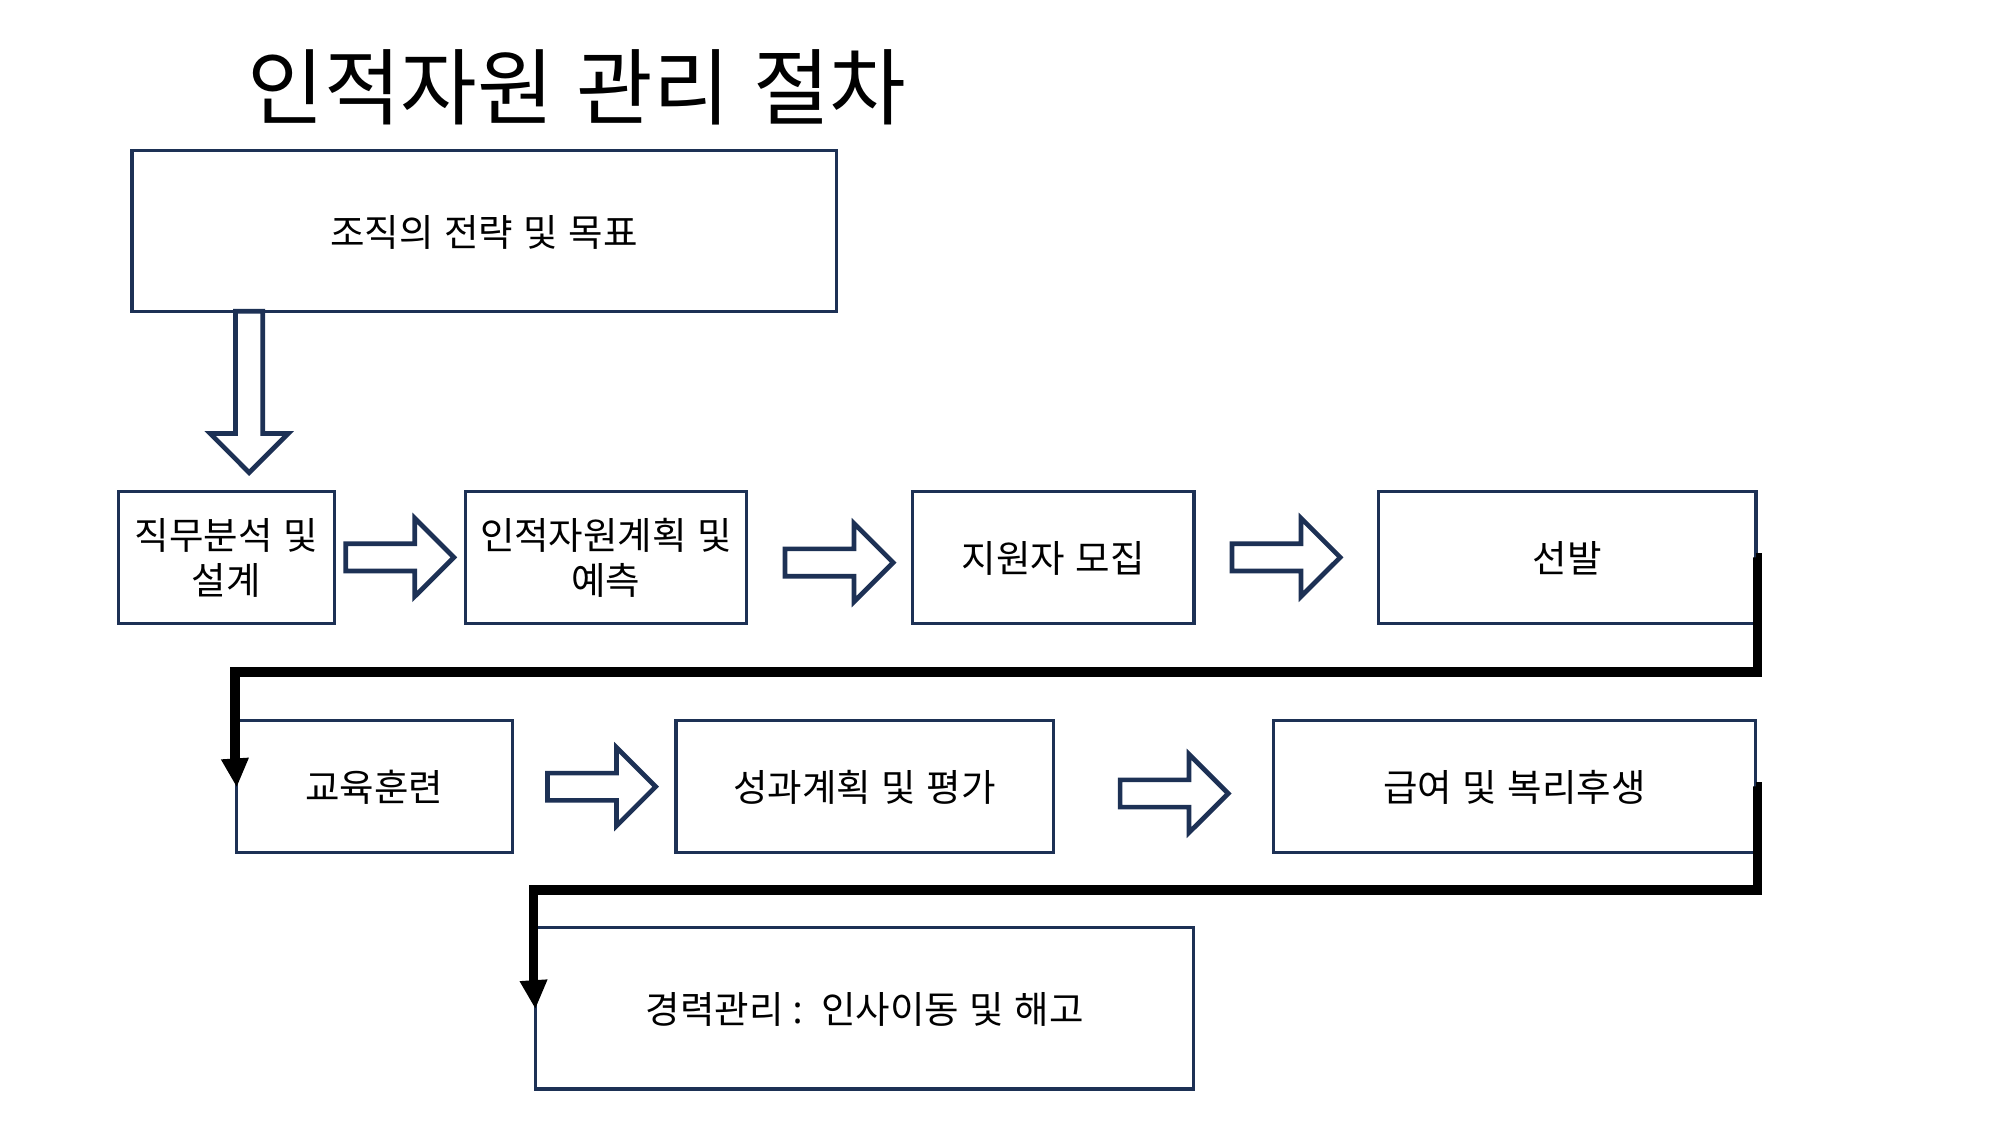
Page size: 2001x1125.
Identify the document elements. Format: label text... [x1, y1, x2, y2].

text_box 조직의 전략 및 목표 [131, 149, 837, 313]
text_box [344, 515, 455, 557]
text_box 지원자 모집 [911, 490, 1195, 557]
text_box [1231, 515, 1342, 557]
text_box [784, 520, 890, 557]
text_box [207, 310, 291, 475]
text_box 직무분석 및 설계 [117, 490, 336, 624]
text_box 인적자원계획 및 예측 [464, 490, 748, 557]
text_box 경력관리: 인사이동 및 해고 [534, 1008, 1195, 1090]
text_box 선발 [1378, 490, 1757, 557]
text_box 인적자원 관리 절차 [233, 27, 1021, 143]
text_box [236, 557, 1756, 787]
text_box 교육훈련 [236, 787, 513, 854]
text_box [535, 786, 1756, 1009]
